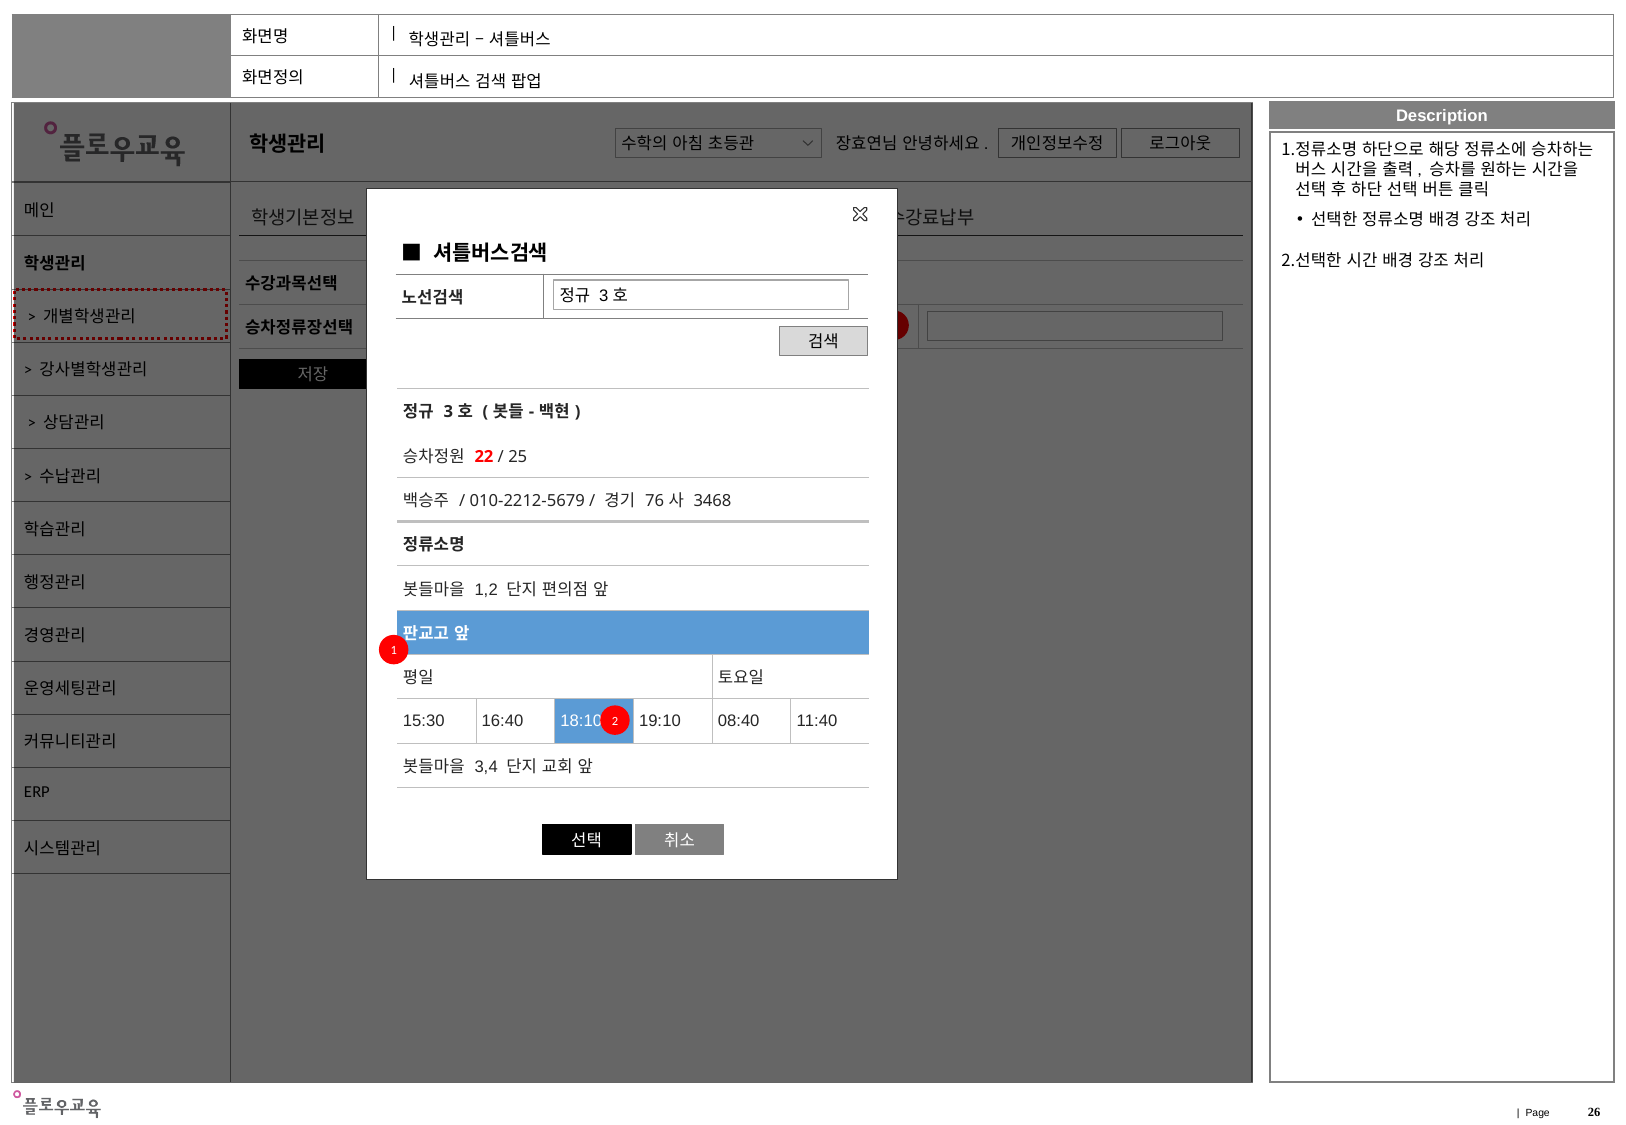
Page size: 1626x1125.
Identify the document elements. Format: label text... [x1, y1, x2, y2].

table_cell 15:30 [397, 699, 476, 743]
text_box [13, 102, 1254, 1083]
table_cell 노선검색 [396, 275, 543, 318]
table_cell 승차정원 22 / 25 [397, 433, 869, 477]
table_cell 봇들마을 1,2 단지 편의점 앞 [397, 566, 869, 610]
text_box 2 [599, 704, 631, 736]
list 학생관리 – 셔틀버스 [393, 27, 1593, 54]
list 정류소명 하단으로 해당 정류소에 승차하는 버스 시간을 출력, 승차를 원하는 시간을 선택 후 하단 선택 버튼 클릭 선택한 정류소명 배경 강조 처리 선택한 시간 배경 강조 처리 [1270, 133, 1614, 1083]
table_cell 19:10 [634, 699, 712, 743]
table_cell 백승주 / 010-2212-5679 / 경기 76사 3468 [397, 478, 869, 520]
table_cell 봇들마을 3,4 단지 교회 앞 [397, 744, 869, 787]
table_cell 판교고 앞 [397, 611, 869, 654]
table_cell [544, 275, 868, 318]
table_cell 16:40 [477, 699, 554, 743]
picture [11, 1086, 103, 1123]
table_cell 11:40 [791, 699, 869, 743]
table_cell 토요일 [713, 655, 869, 698]
list 셔틀버스 검색 팝업 [393, 69, 1593, 96]
table_cell 정류소명 [397, 523, 869, 565]
table_cell 18:10 [555, 699, 633, 743]
table_cell 평일 [397, 655, 712, 698]
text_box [542, 824, 724, 855]
text_box 검색 [778, 325, 869, 357]
text_box 정규 3호 [553, 279, 850, 310]
slide_number 26 [1564, 1098, 1612, 1125]
text_box 1 [377, 633, 410, 666]
table_cell 08:40 [713, 699, 790, 743]
text_box [365, 188, 899, 880]
table_header 정규 3호 (봇들-백현) [397, 389, 869, 433]
text_box [853, 207, 867, 221]
table_header ■ 셔틀버스검색 [396, 229, 868, 274]
